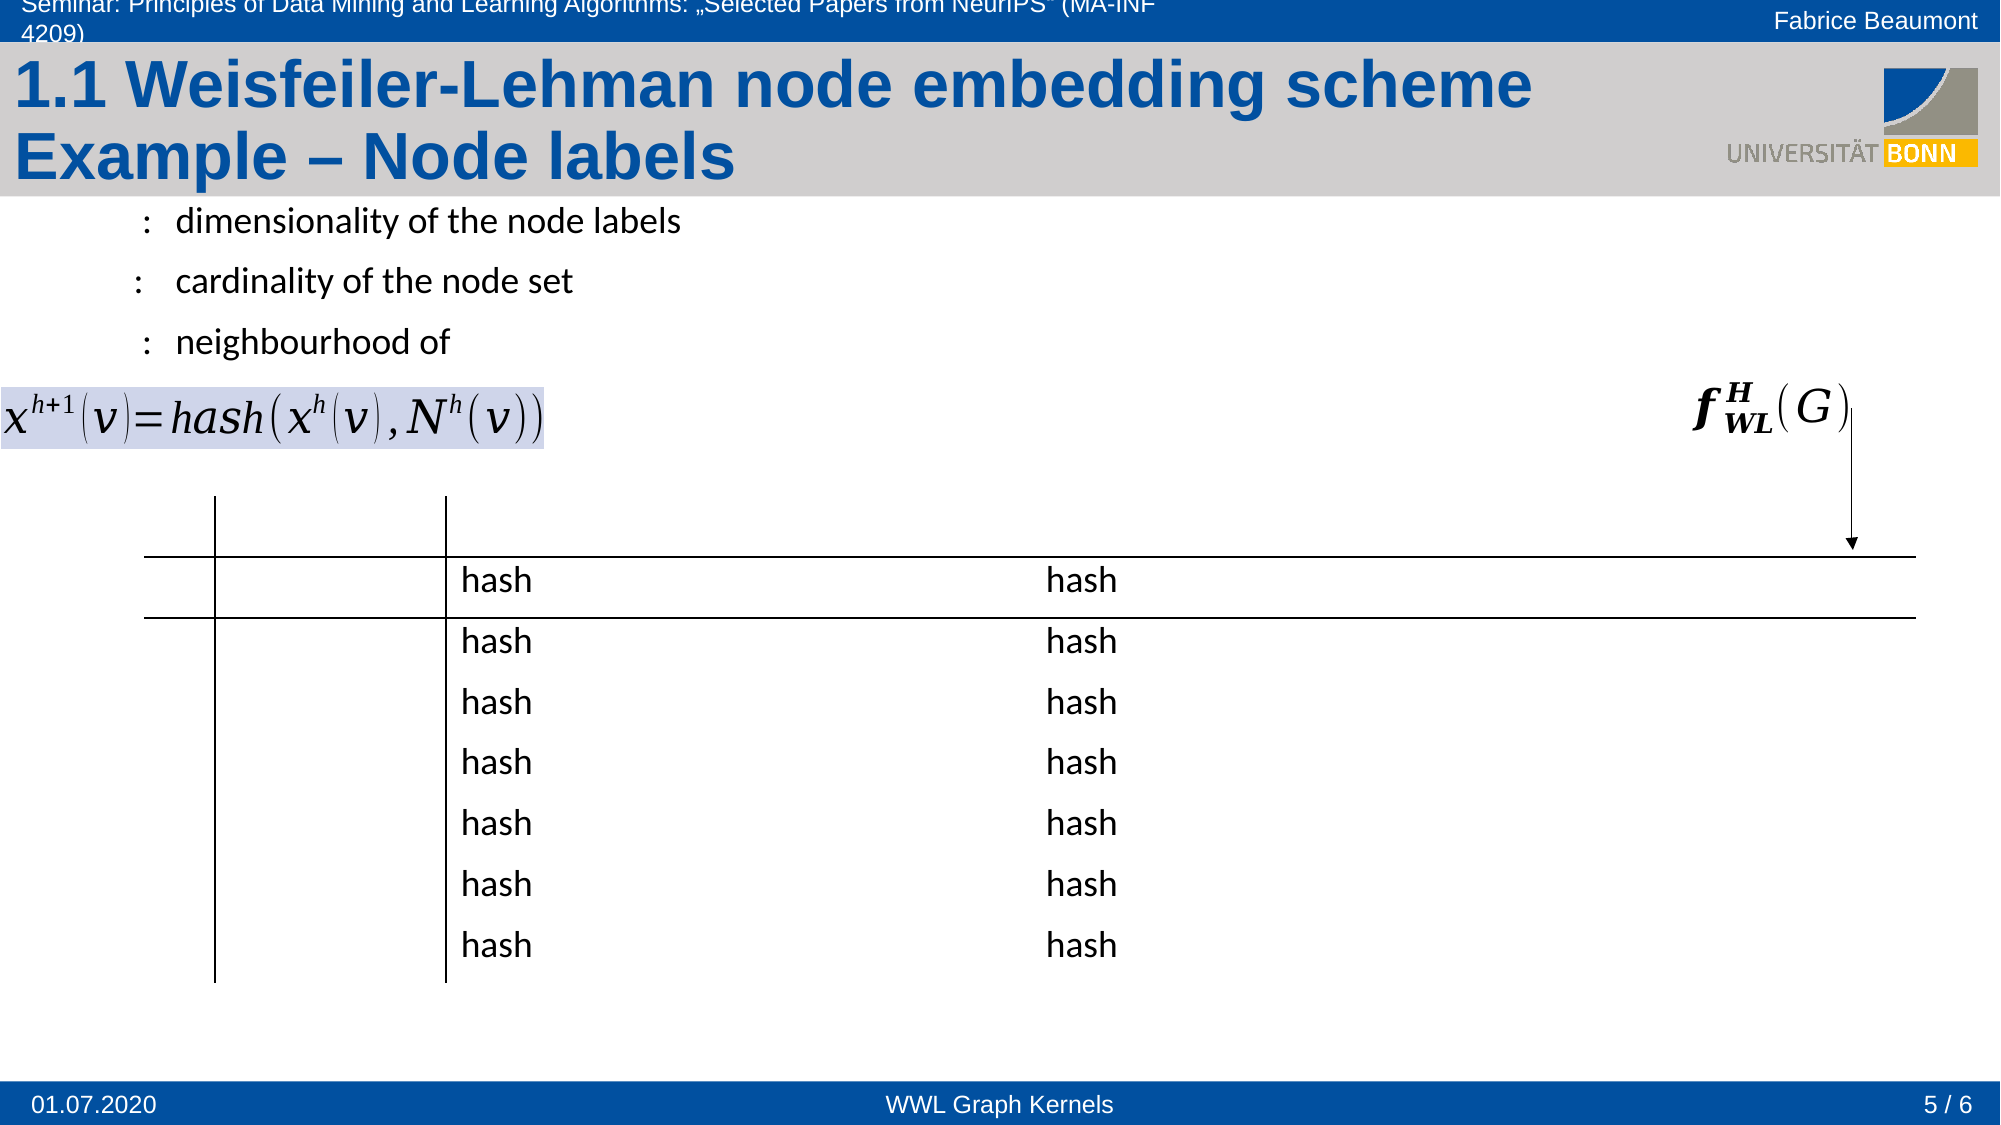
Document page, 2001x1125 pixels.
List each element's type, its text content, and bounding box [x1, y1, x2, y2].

picture [1725, 44, 1978, 187]
list 1.1 Weisfeiler-Lehman node embedding scheme Example – Node labels [0, 42, 1725, 195]
text_box 5 / 6 [1850, 1081, 1988, 1125]
